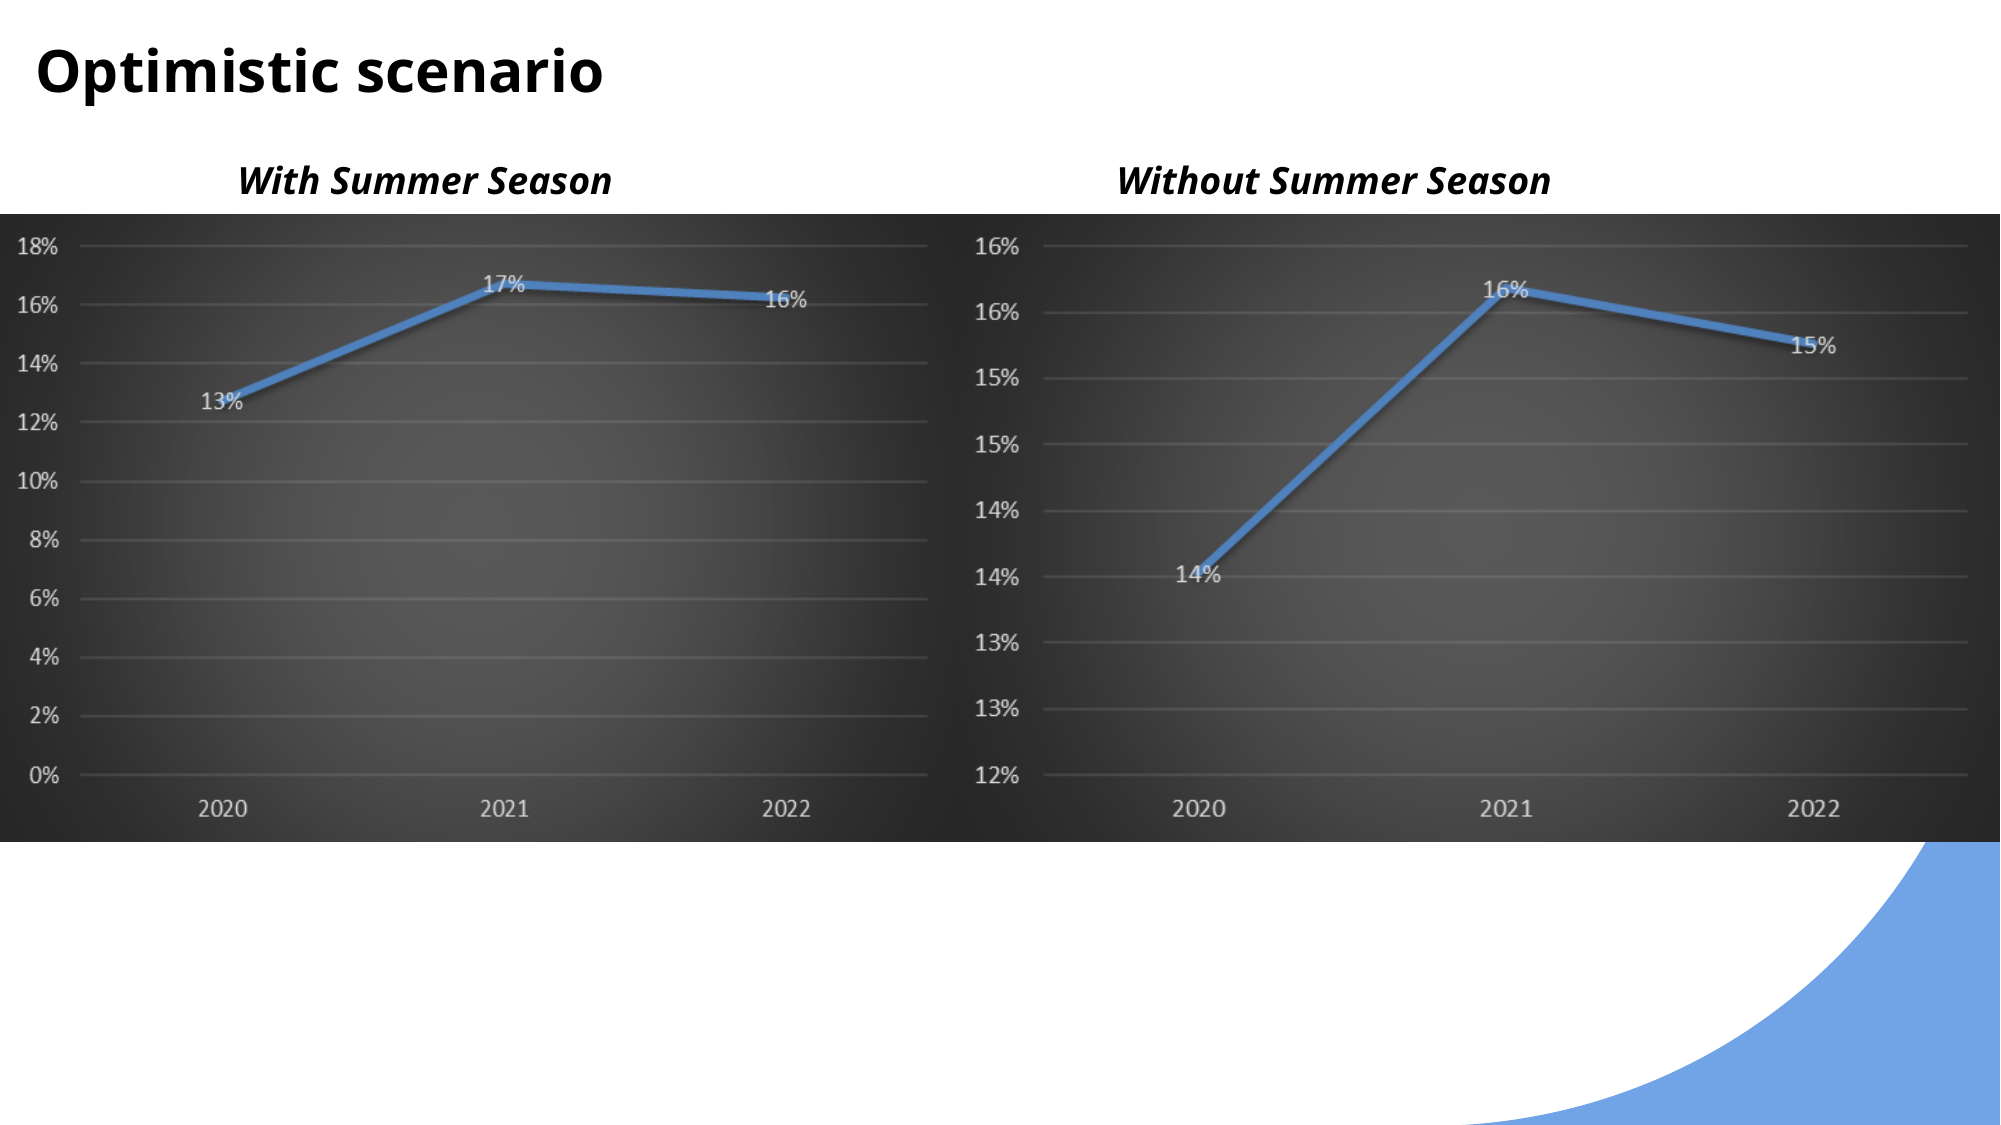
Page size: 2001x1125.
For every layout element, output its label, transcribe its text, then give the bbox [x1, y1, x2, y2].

picture [0, 214, 2000, 842]
list Without Summer Season [936, 140, 1733, 214]
title Optimistic scenario [20, 19, 1653, 112]
list With Summer Season [20, 140, 831, 214]
